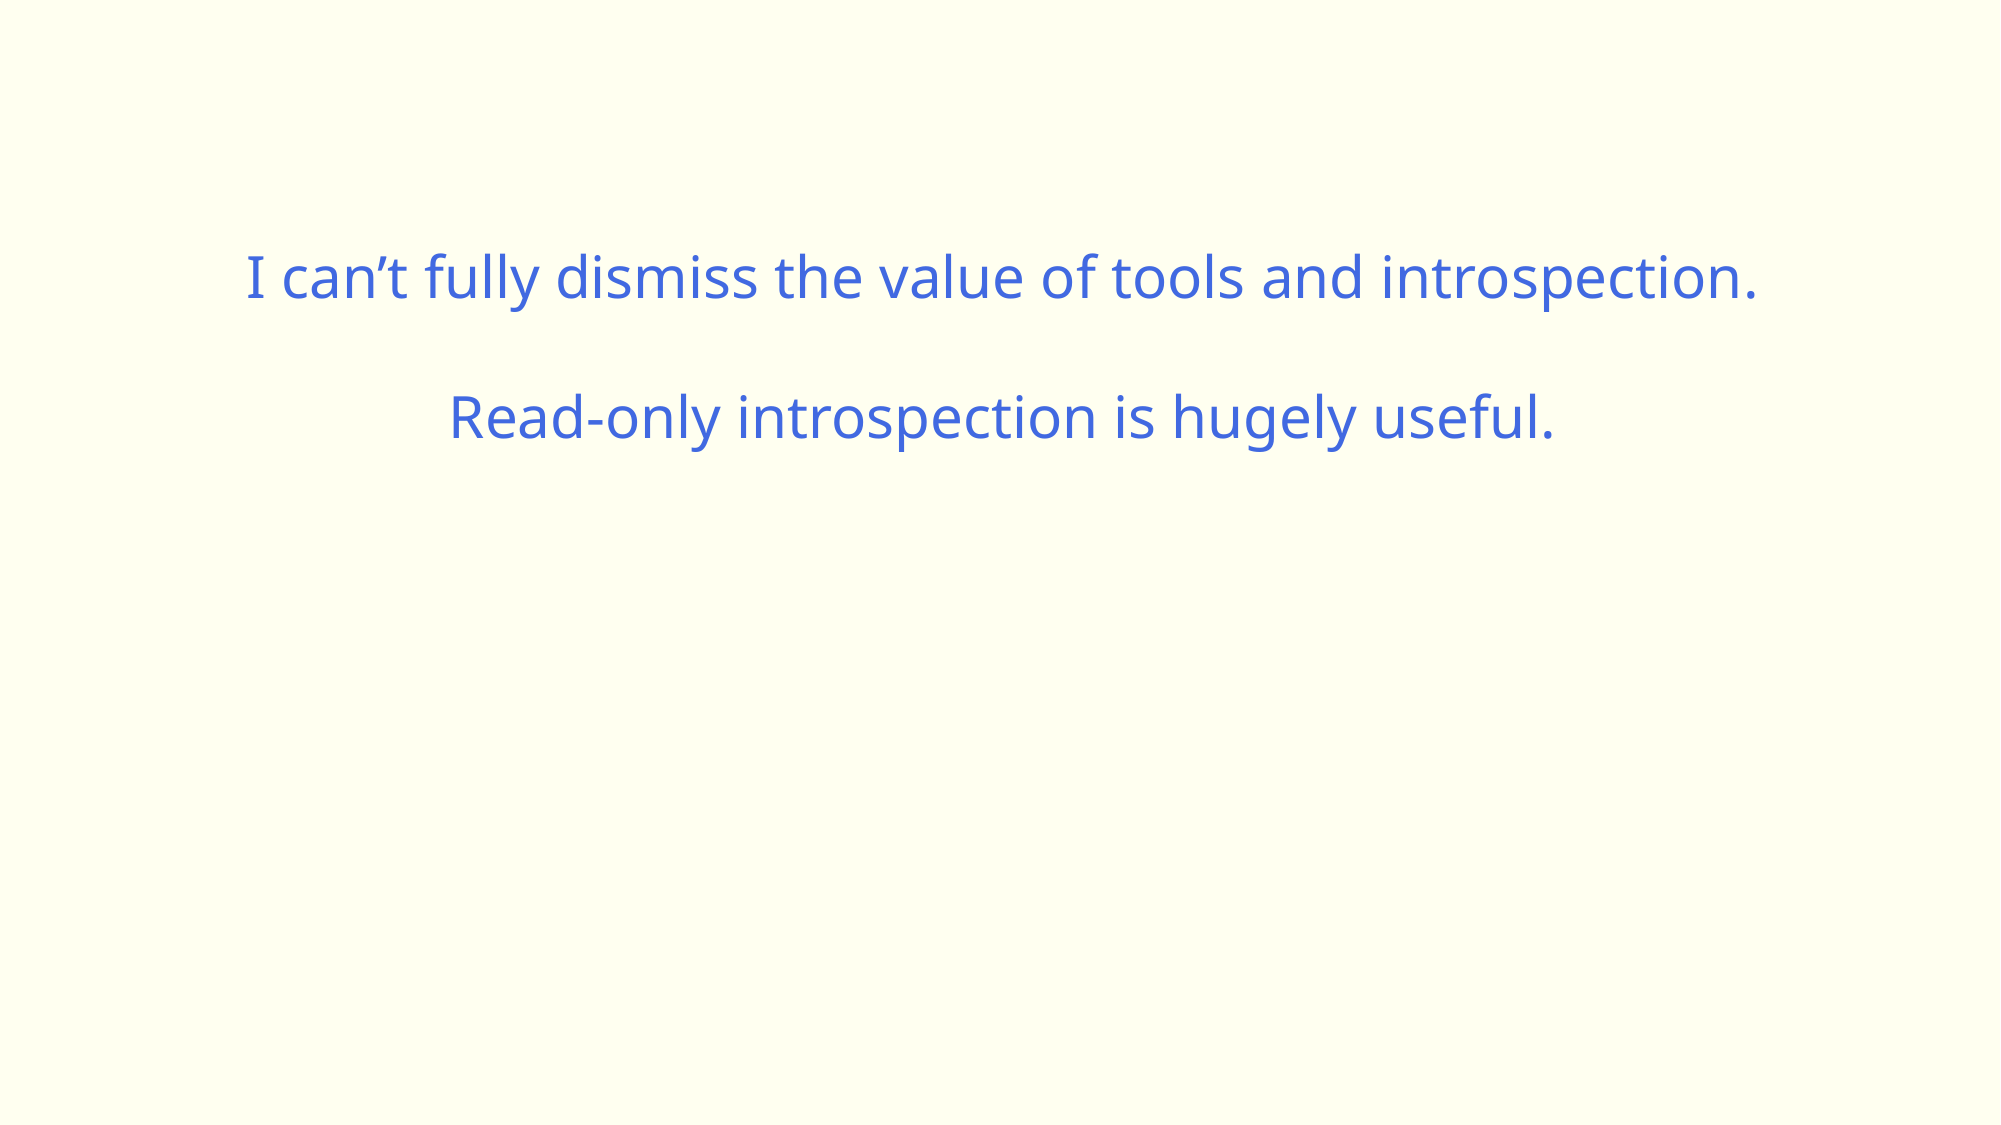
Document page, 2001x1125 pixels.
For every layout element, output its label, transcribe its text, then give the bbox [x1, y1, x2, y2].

list I can’t fully dismiss the value of tools and introspection. Read-only introspection is hugely useful. [31, 29, 1974, 1020]
